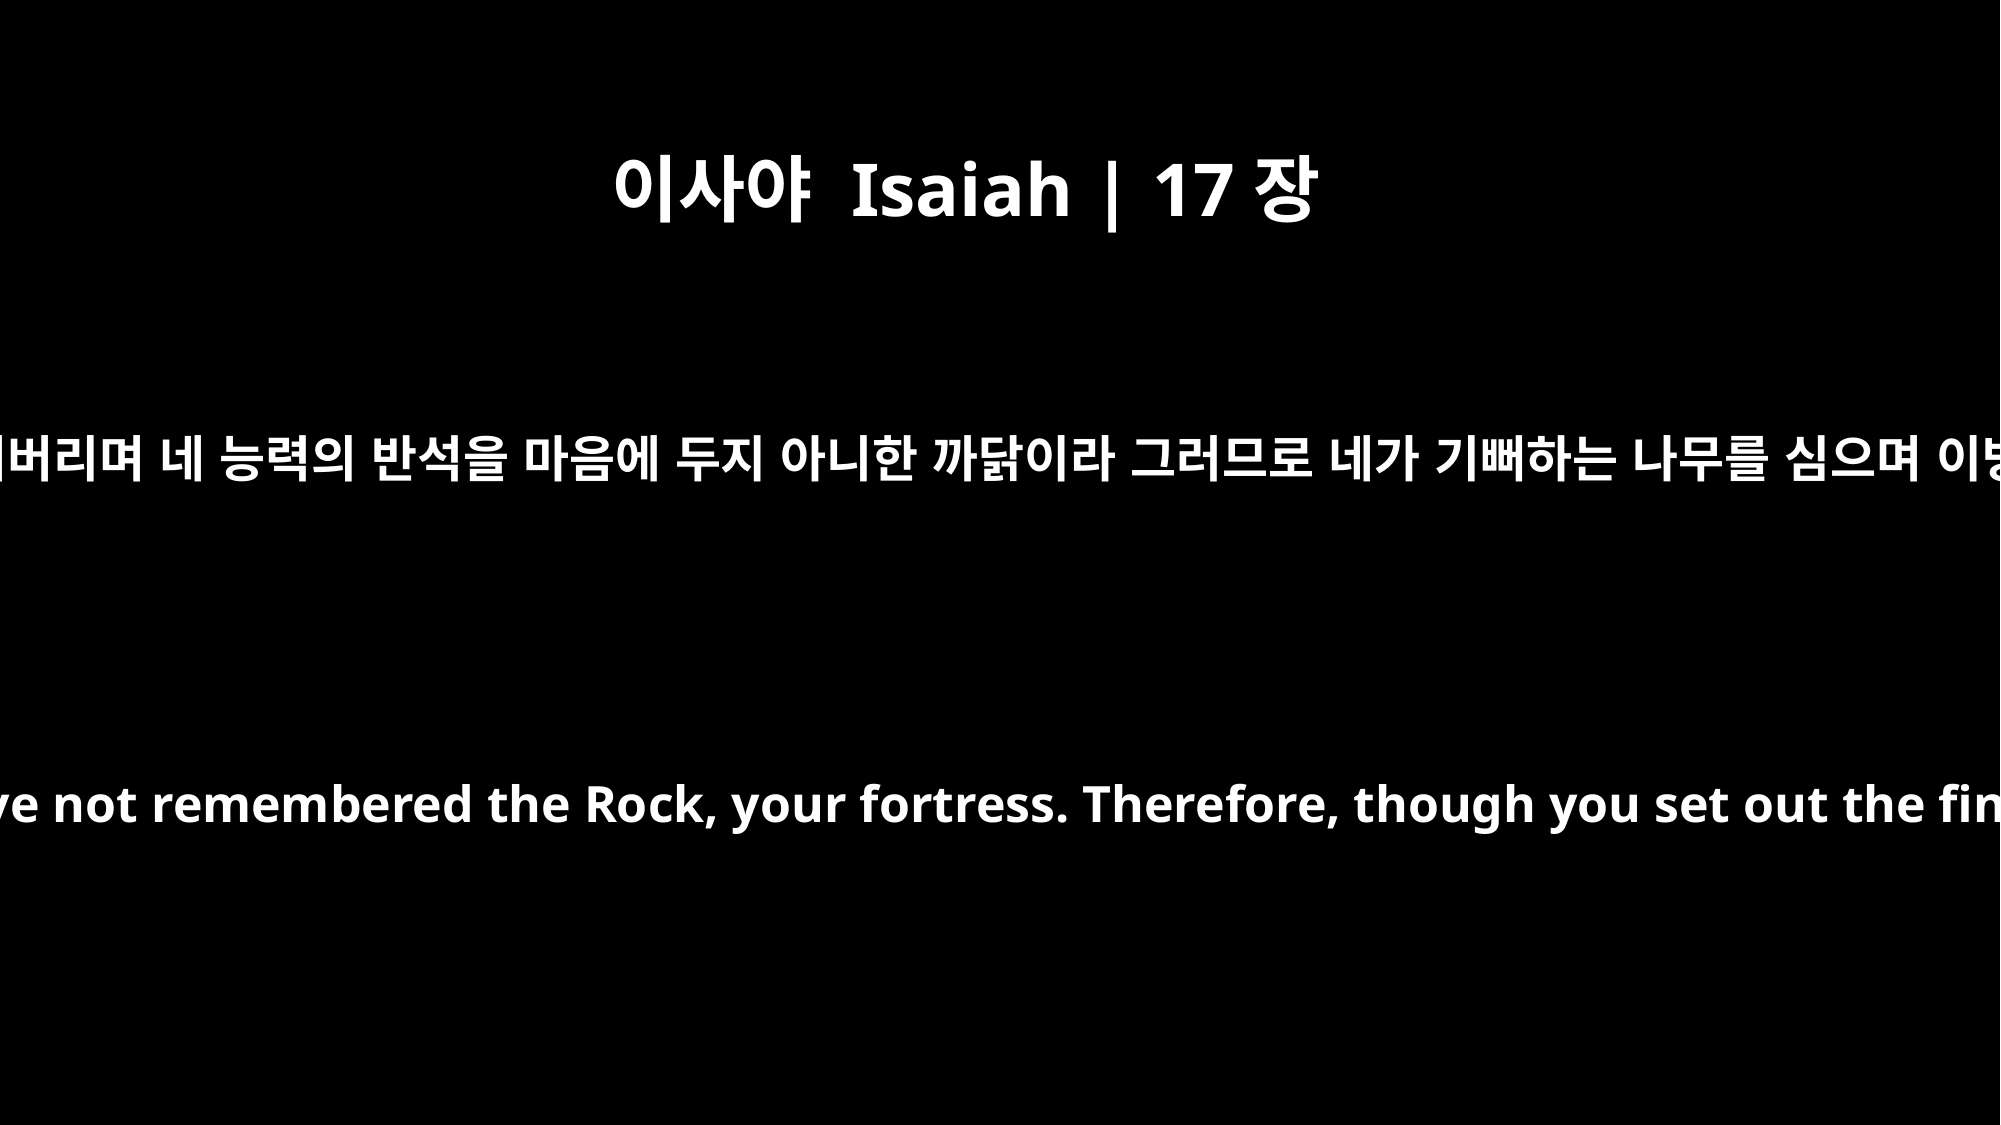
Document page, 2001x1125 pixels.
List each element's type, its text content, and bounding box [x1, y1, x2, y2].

text_box 10 이는 네가 네 구원의 하나님을 잊어버리며 네 능력의 반석을 마음에 두지 아니한 까닭이라 그러므로 네가 기뻐하는 나무를 심으며 이방의 나무 가지도 이종하는도다 [0, 359, 2000, 495]
text_box 이사야 Isaiah | 17장 [596, 136, 1336, 239]
text_box You have forgotten God your Savior; you have not remembered the Rock, your fortress. Therefore, though you set out the finest plants and plant imported vines, [0, 764, 2000, 840]
